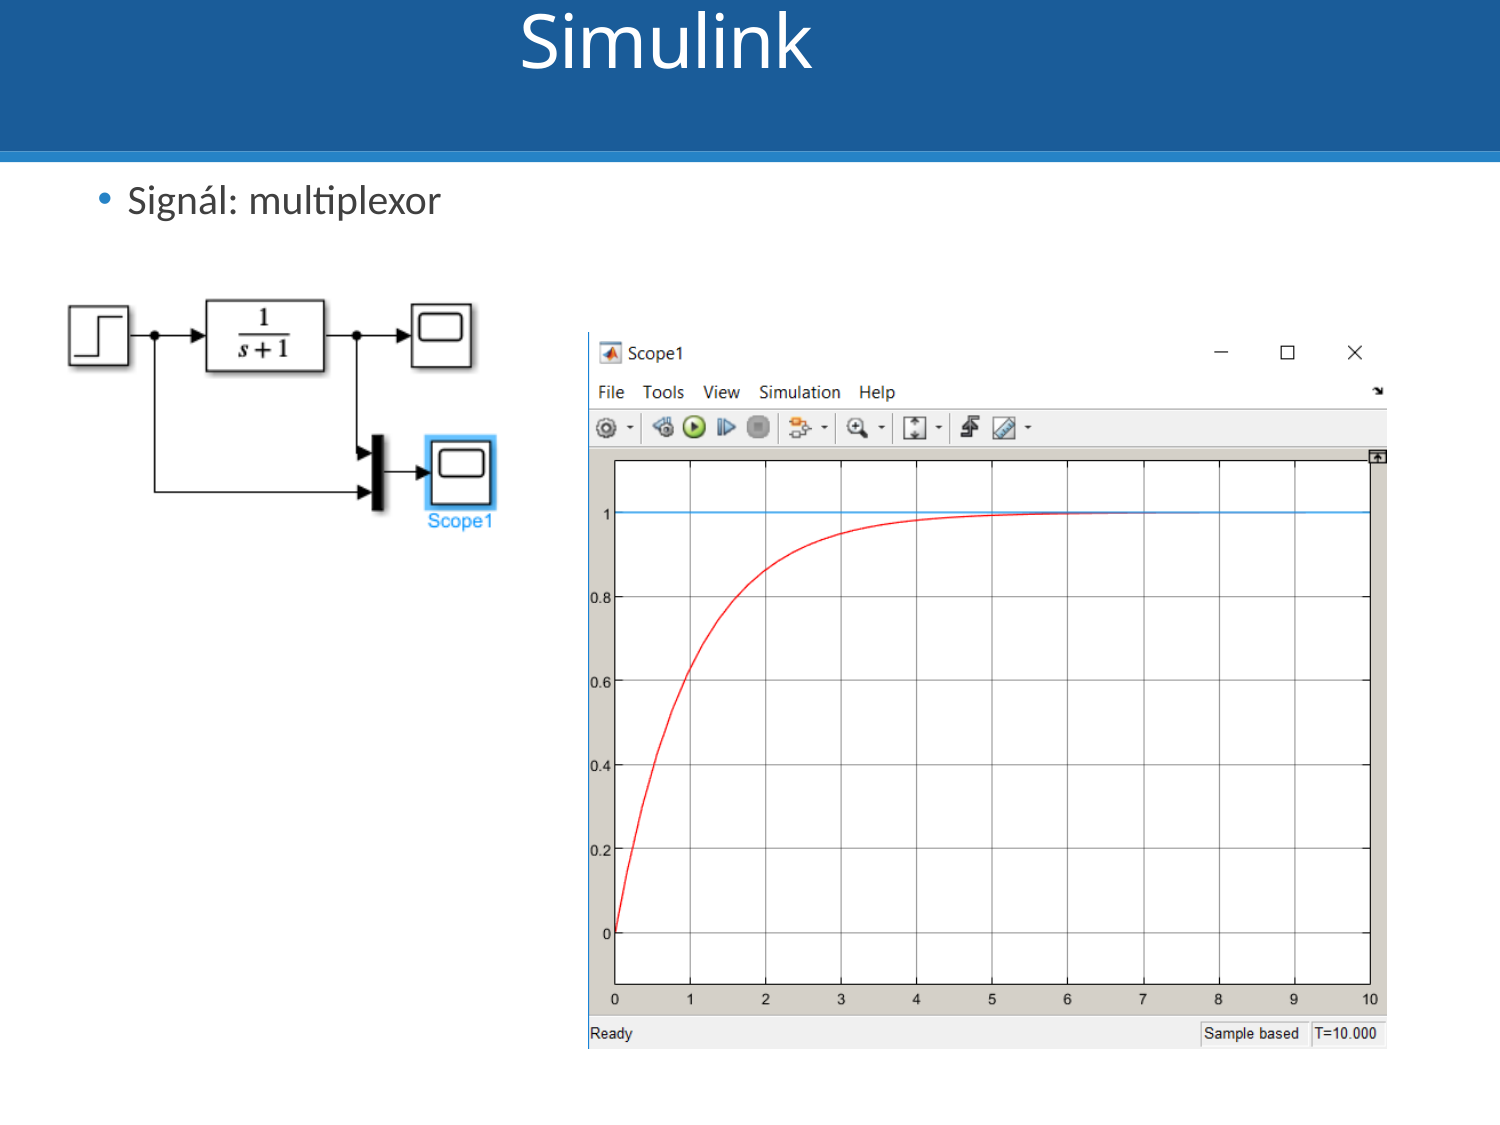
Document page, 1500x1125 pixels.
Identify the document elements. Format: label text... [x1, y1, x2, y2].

title Simulink [0, 0, 1334, 146]
list Signál: multiplexor [64, 170, 1436, 1023]
picture [42, 284, 541, 549]
picture [588, 331, 1388, 1049]
